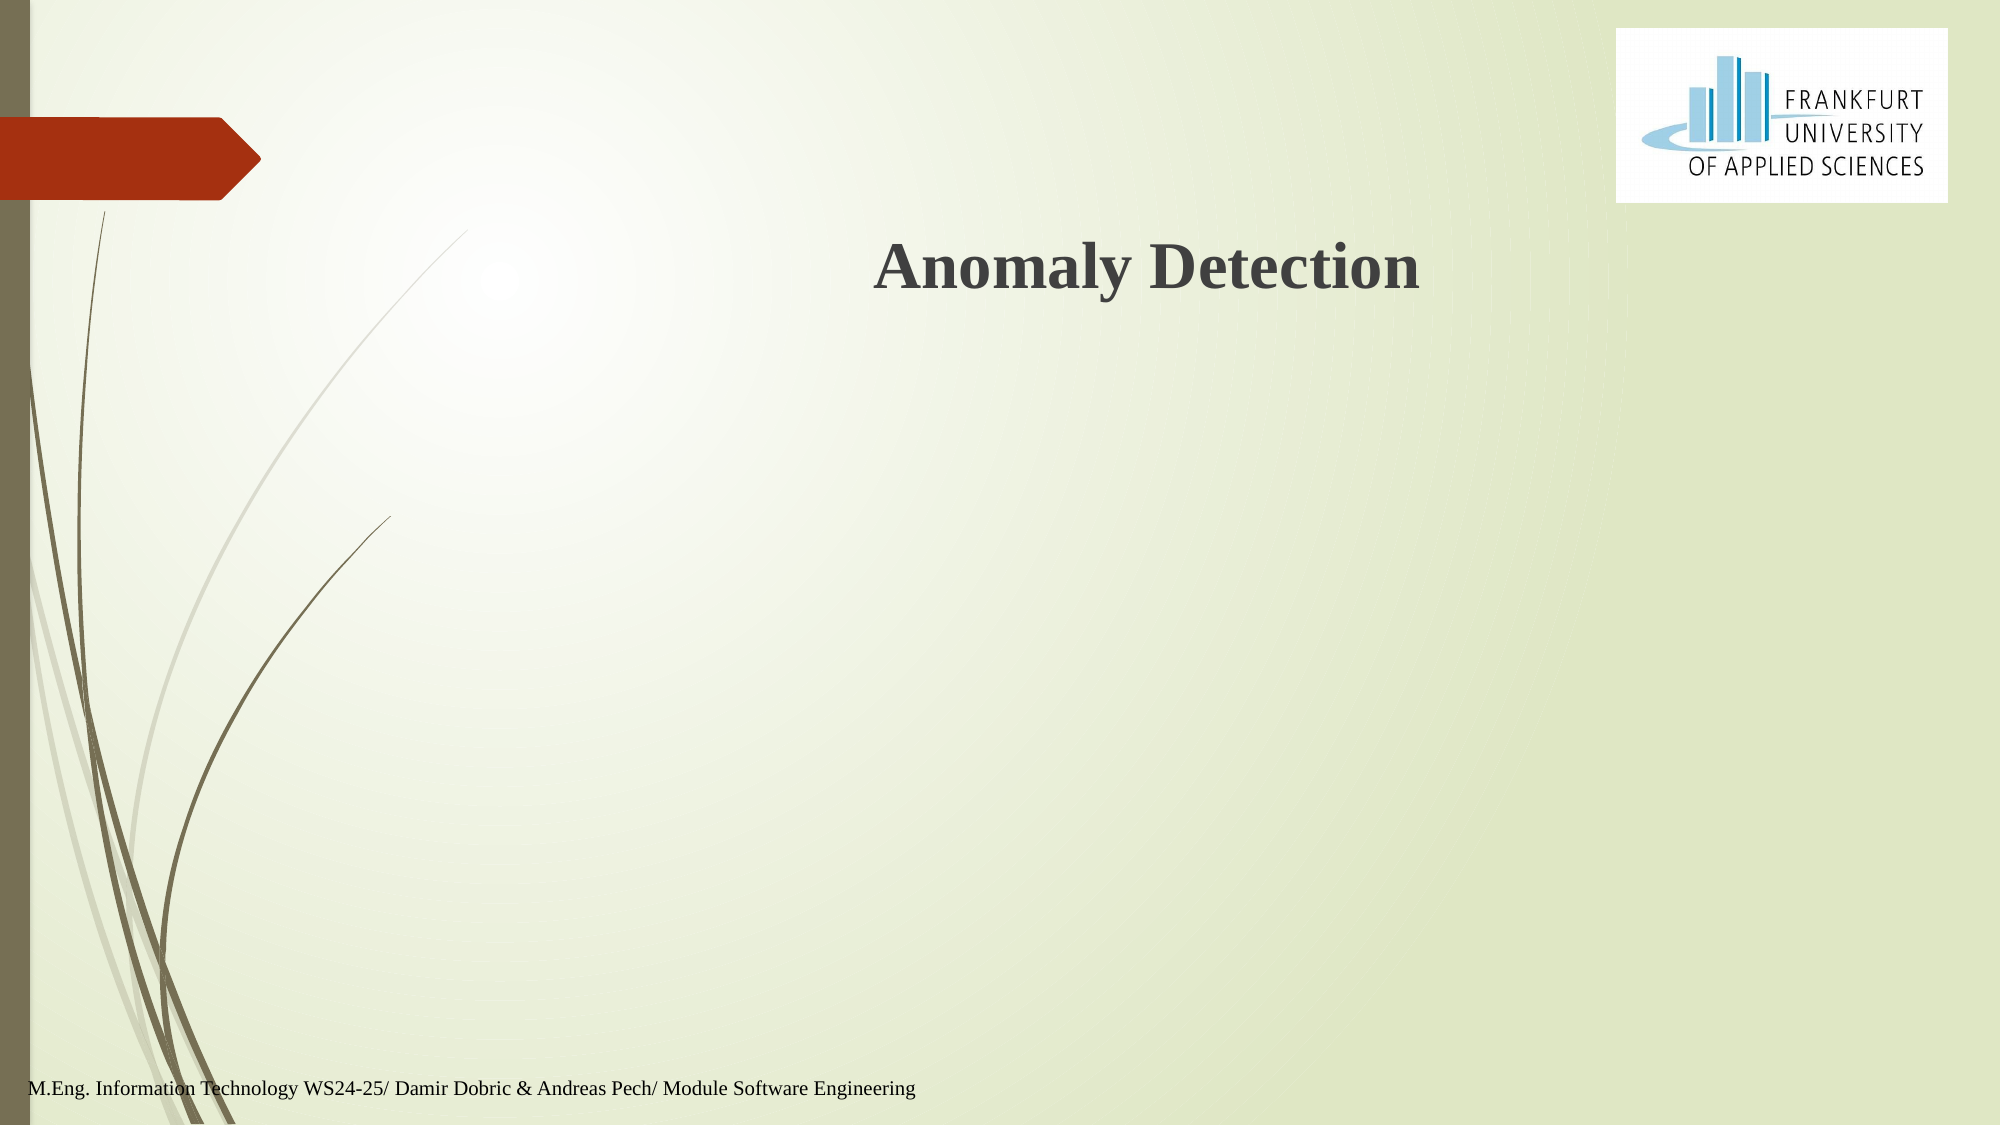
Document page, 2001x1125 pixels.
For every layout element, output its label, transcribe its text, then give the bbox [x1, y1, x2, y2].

list Anomaly Detection [319, 214, 1976, 1055]
picture [1616, 27, 1948, 203]
text_box M.Eng. Information Technology WS24-25/ Damir Dobric & Andreas Pech/ Module Software Engineering [12, 1066, 1327, 1107]
